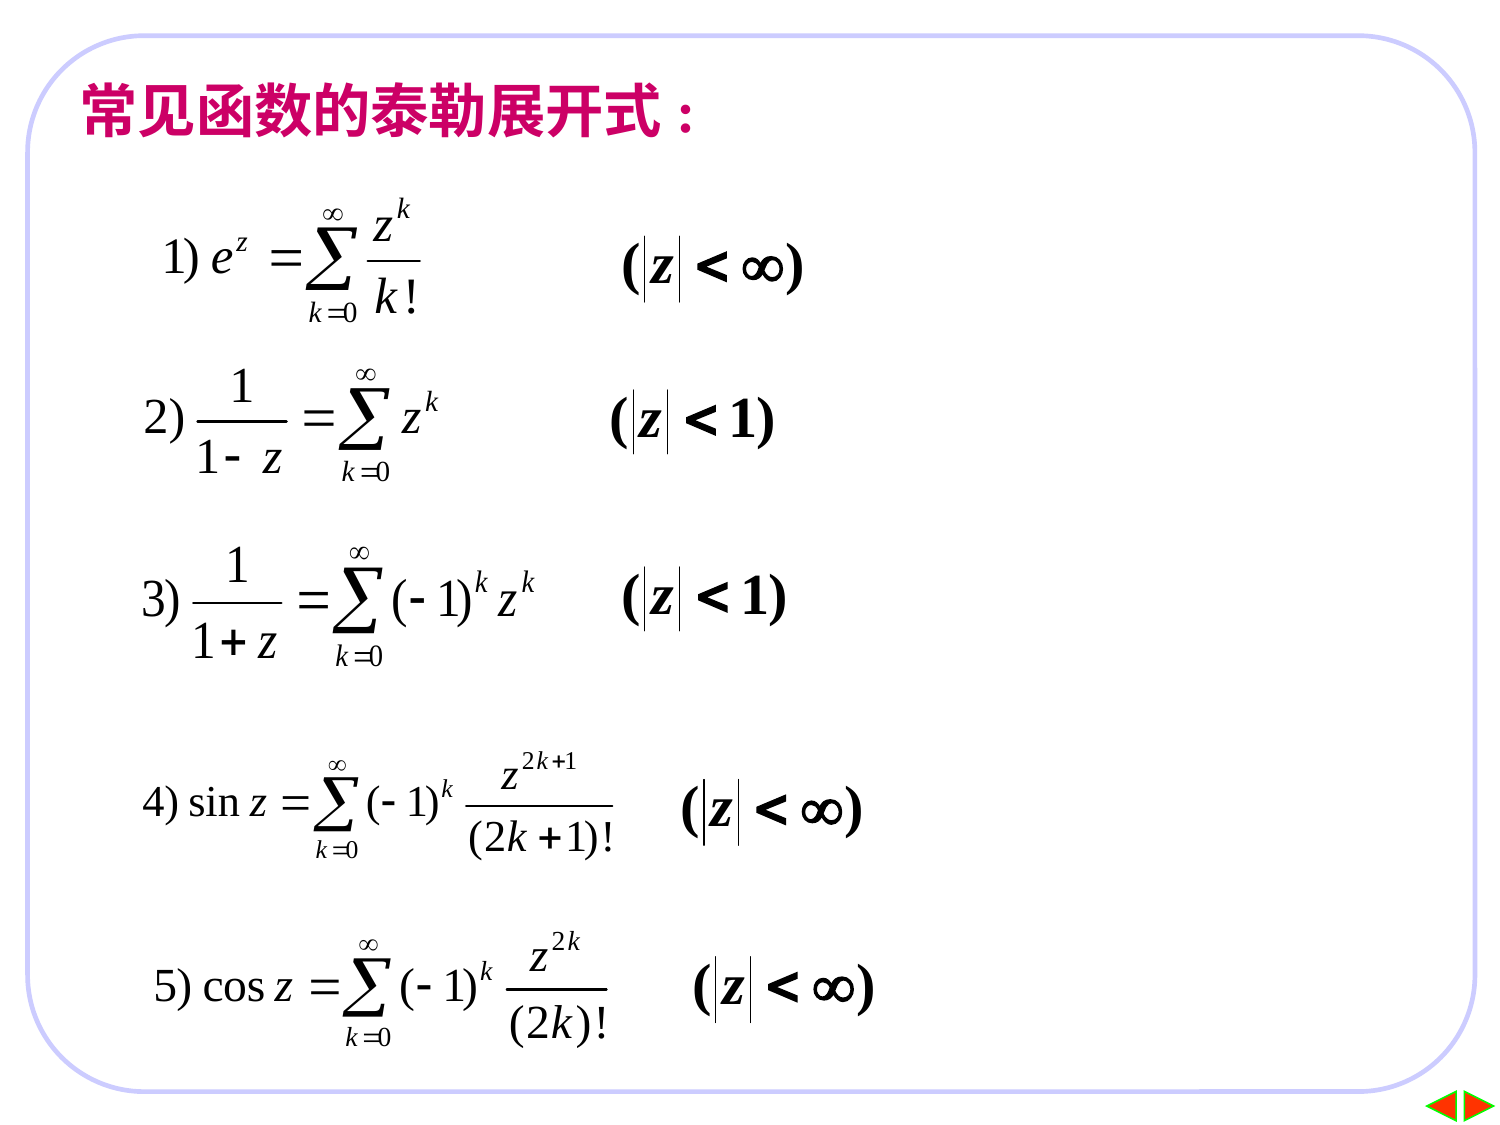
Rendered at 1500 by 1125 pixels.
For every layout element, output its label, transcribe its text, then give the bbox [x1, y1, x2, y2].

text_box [135, 349, 455, 493]
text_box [147, 917, 620, 1057]
text_box 常见函数的泰勒展开式: [64, 66, 868, 152]
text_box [135, 739, 620, 869]
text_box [679, 774, 867, 850]
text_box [690, 952, 879, 1028]
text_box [159, 184, 432, 334]
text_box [620, 562, 791, 636]
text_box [620, 231, 808, 307]
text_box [135, 526, 552, 679]
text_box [608, 385, 780, 458]
